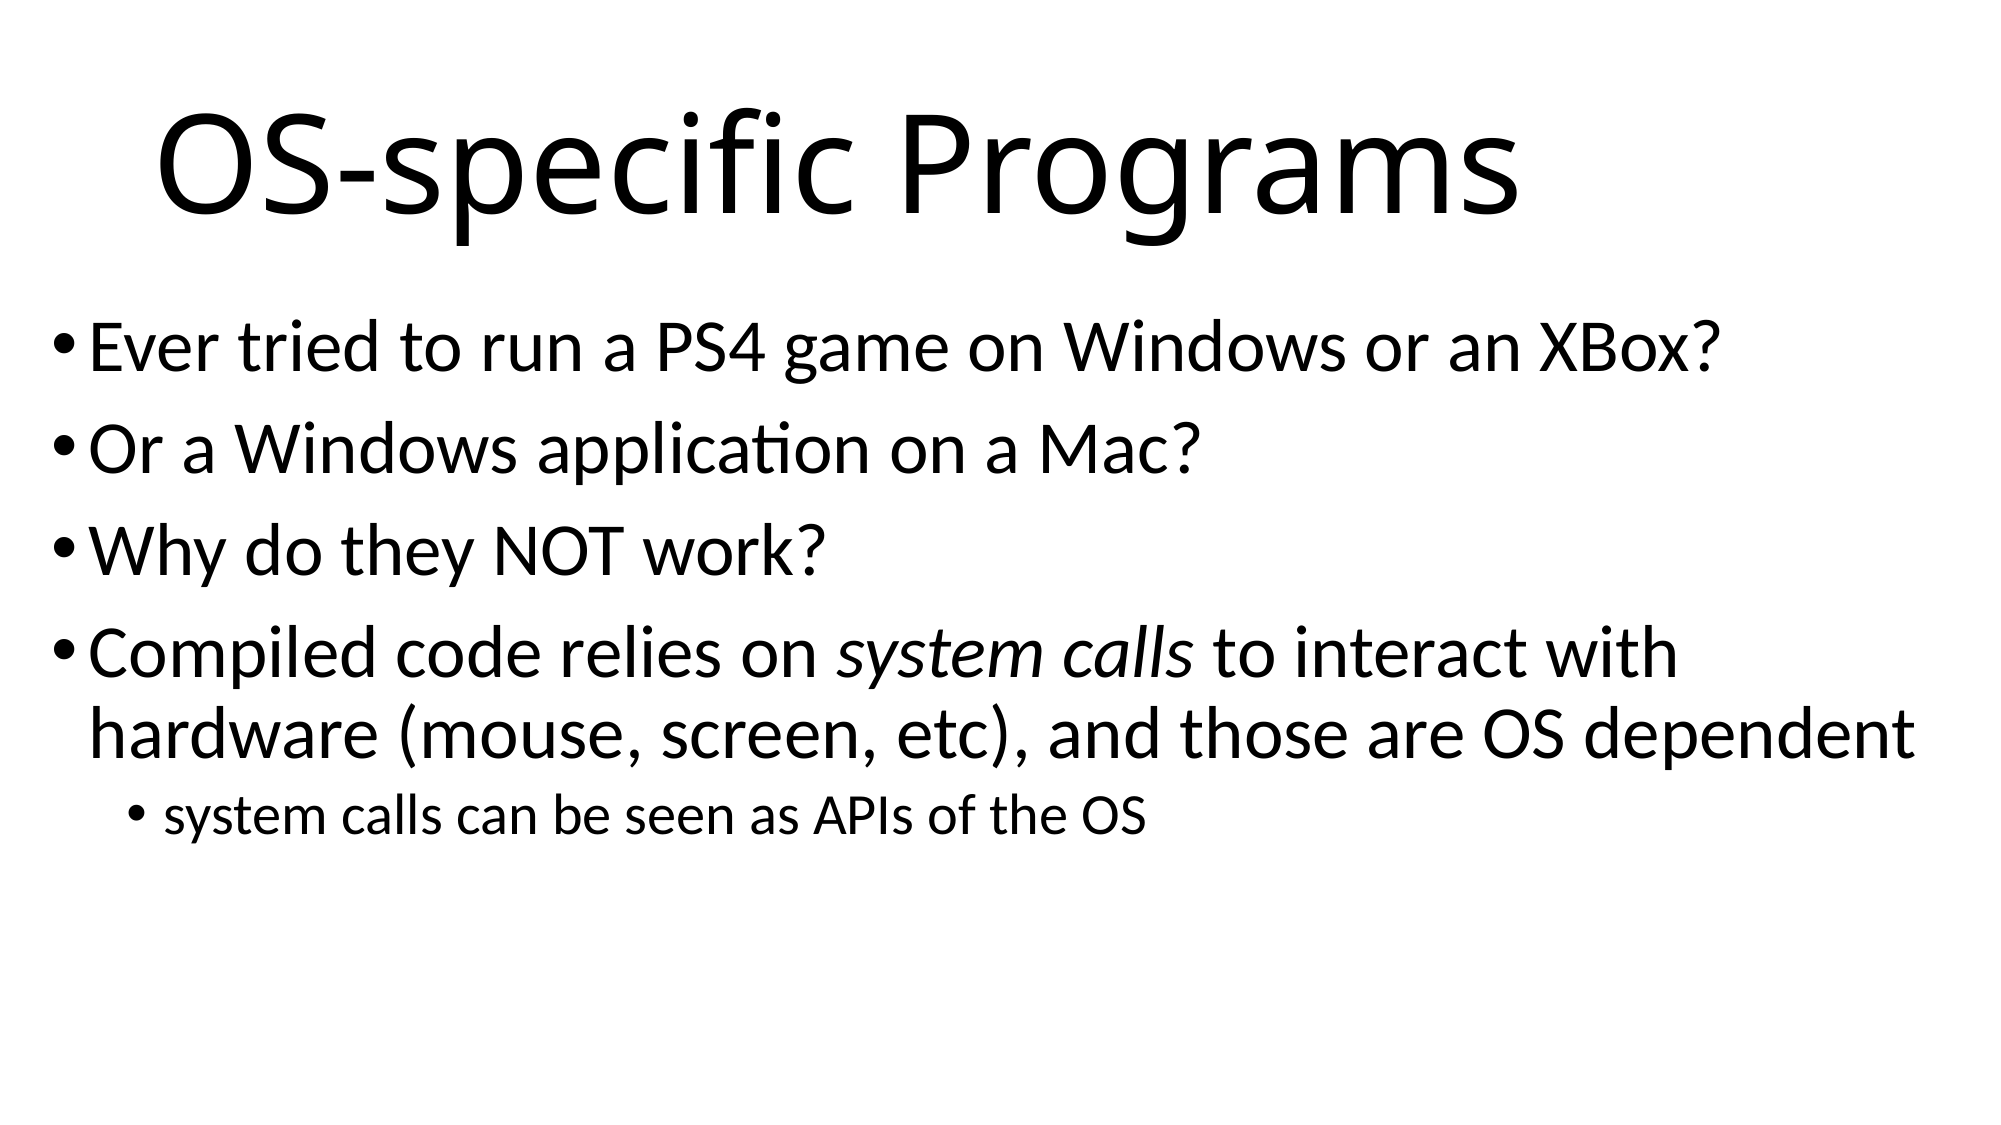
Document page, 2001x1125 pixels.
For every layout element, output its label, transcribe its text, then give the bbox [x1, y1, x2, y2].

title OS-specific Programs [137, 59, 1863, 278]
list Ever tried to run a PS4 game on Windows or an XBox? Or a Windows application on a Mac? Why do they NOT work? Compiled code relies on system calls to interact with hardware (mouse, screen, etc), and those are OS dependent system calls can be seen as APIs of the OS [36, 299, 1959, 1097]
